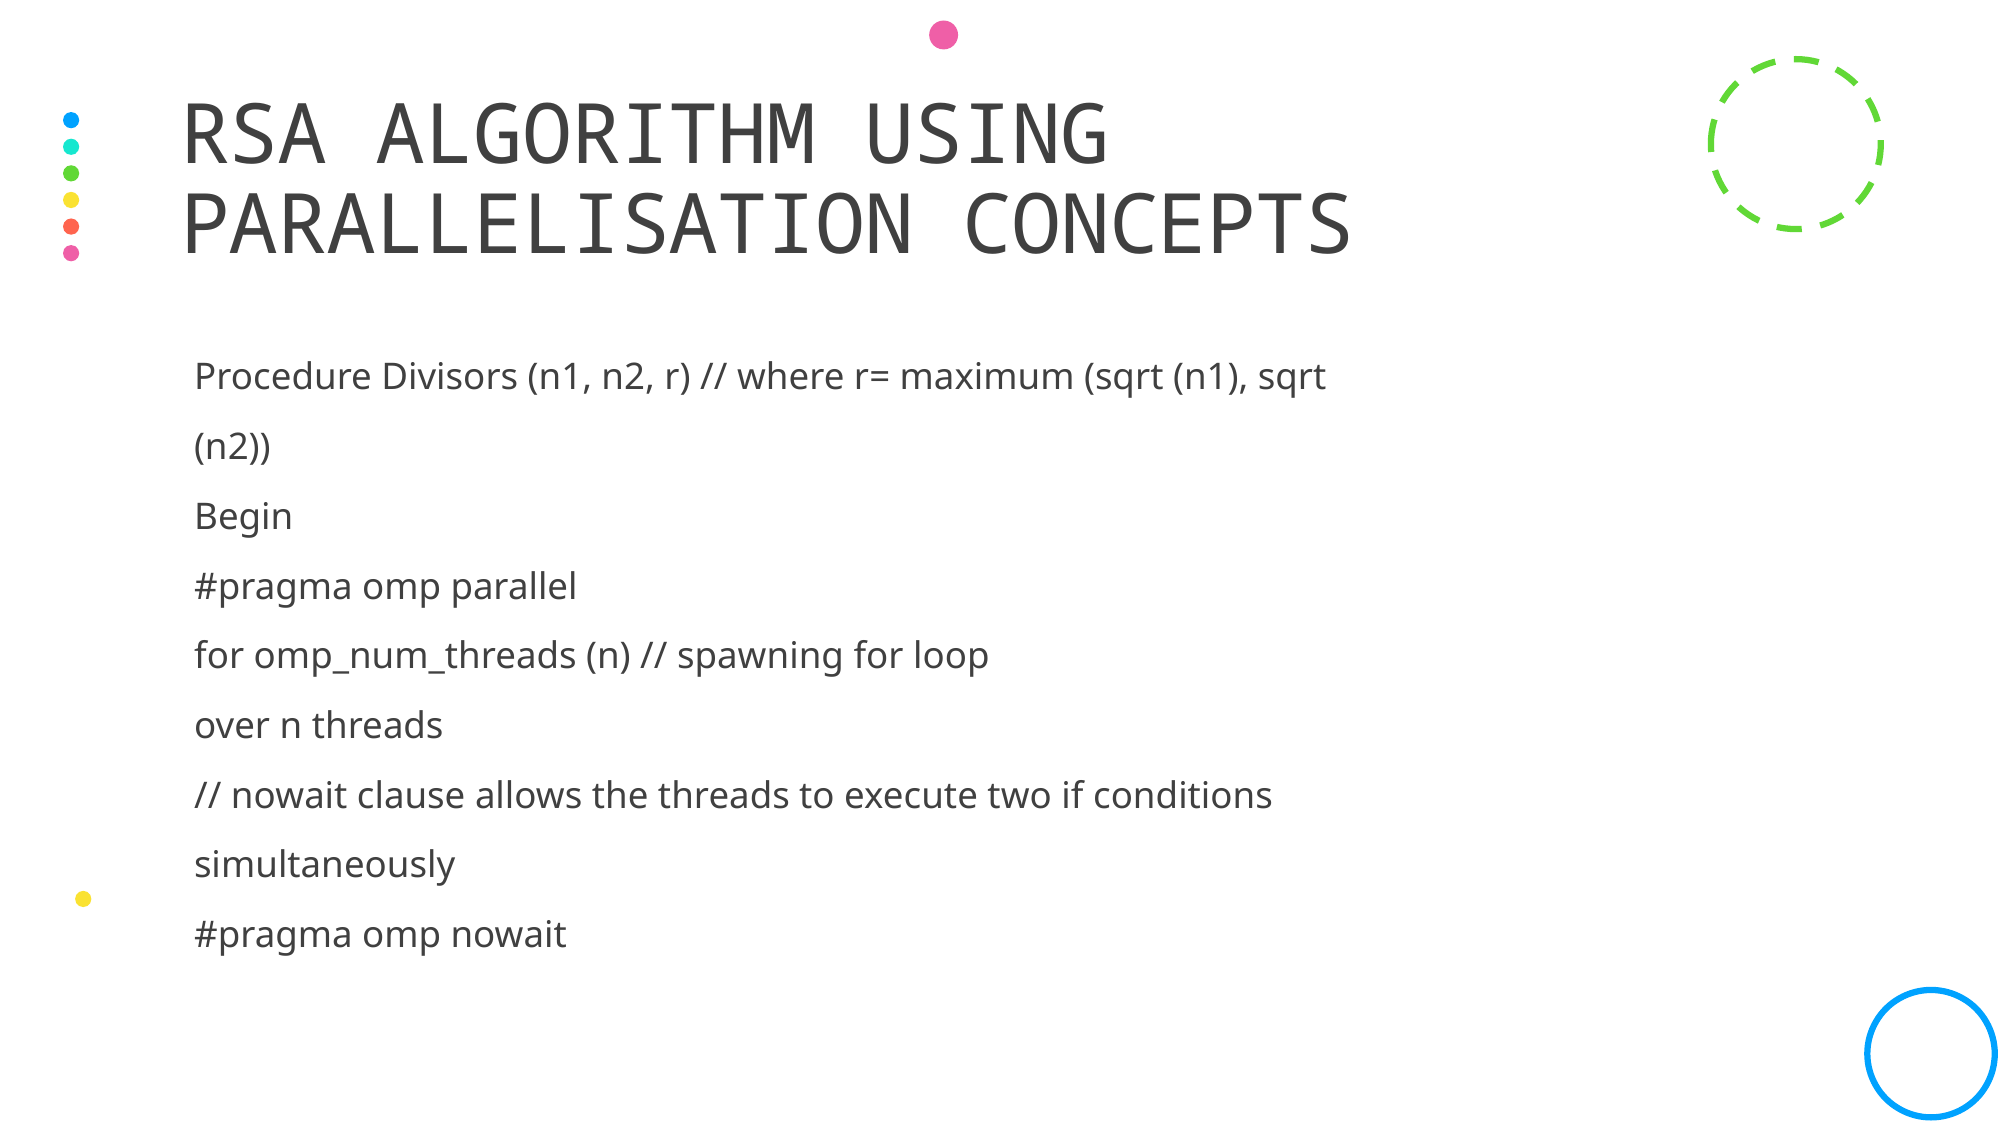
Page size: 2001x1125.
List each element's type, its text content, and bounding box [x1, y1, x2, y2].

title Rsa algorithm using parallelisation concepts [180, 69, 1830, 294]
list Procedure Divisors (n1, n2, r) // where r= maximum (sqrt (n1), sqrt (n2)) Begin #pragma omp parallel for omp_num_threads (n) // spawning for loop over n threads // nowait clause allows the threads to execute two if conditions simultaneously #pragma omp nowait [180, 345, 1830, 963]
